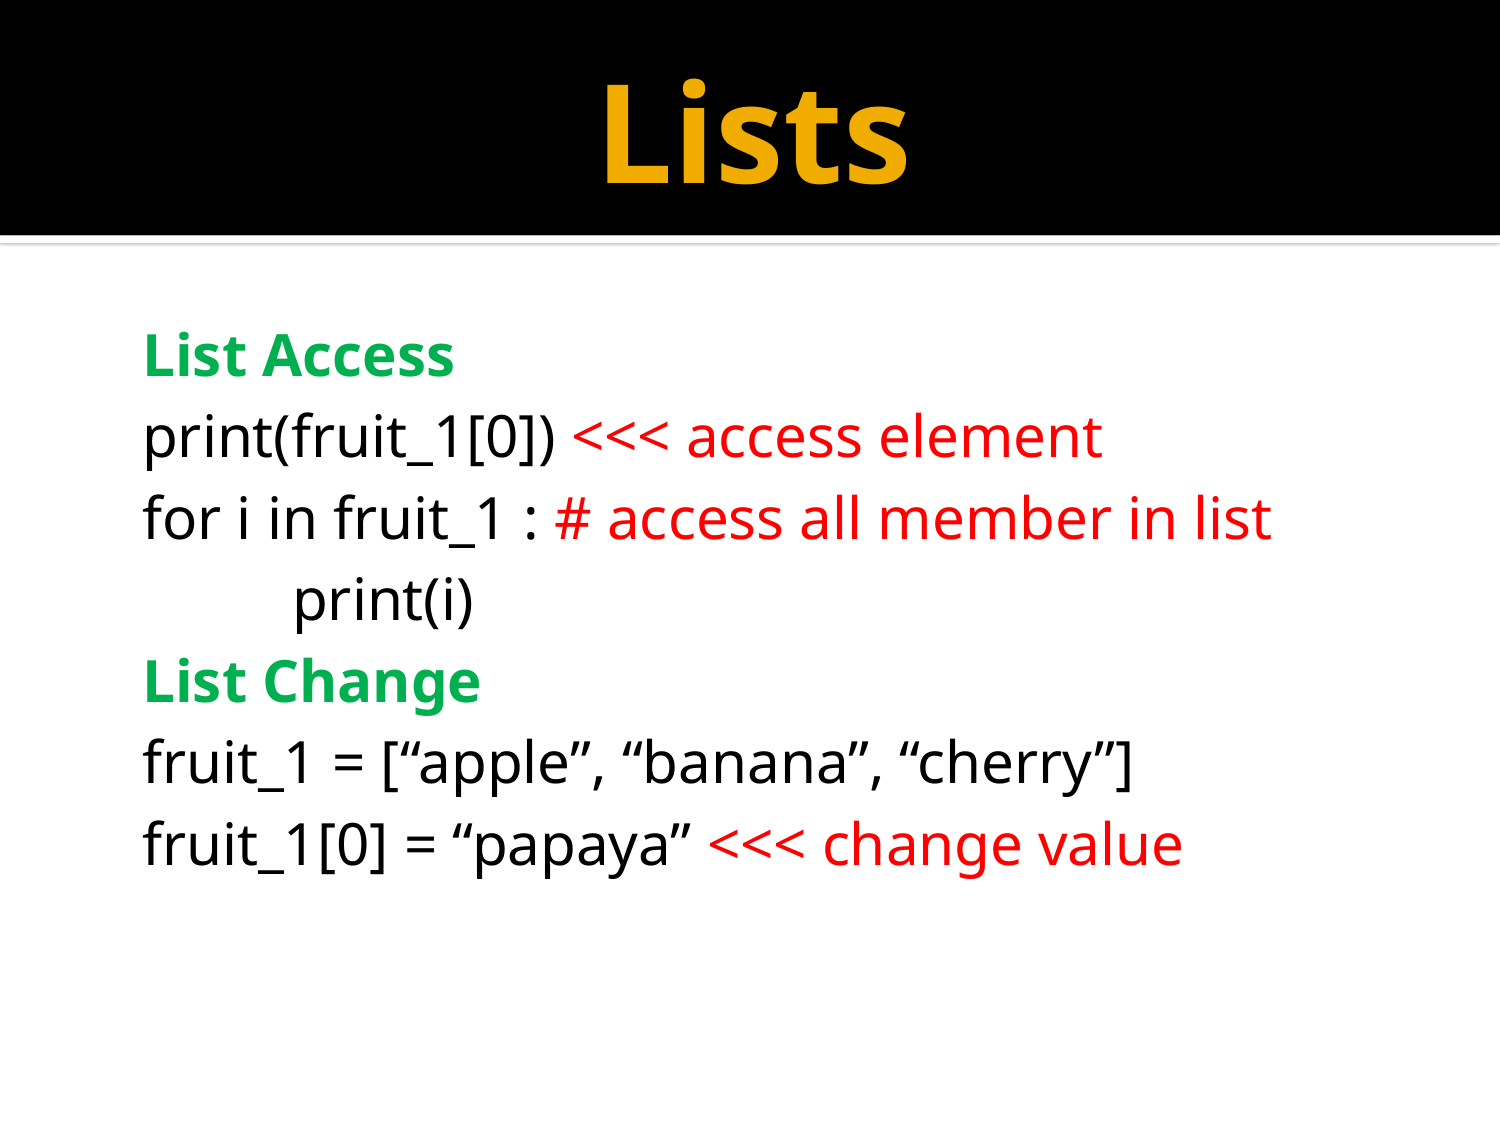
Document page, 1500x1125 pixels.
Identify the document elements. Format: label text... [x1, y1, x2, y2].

title Lists [75, 25, 1425, 231]
list List Access print(fruit_1[0]) <<< access element for i in fruit_1 : # access all member in list print(i) List Change fruit_1 = [“apple”, “banana”, “cherry”] fruit_1[0] = “papaya” <<< change value [100, 302, 1425, 1100]
